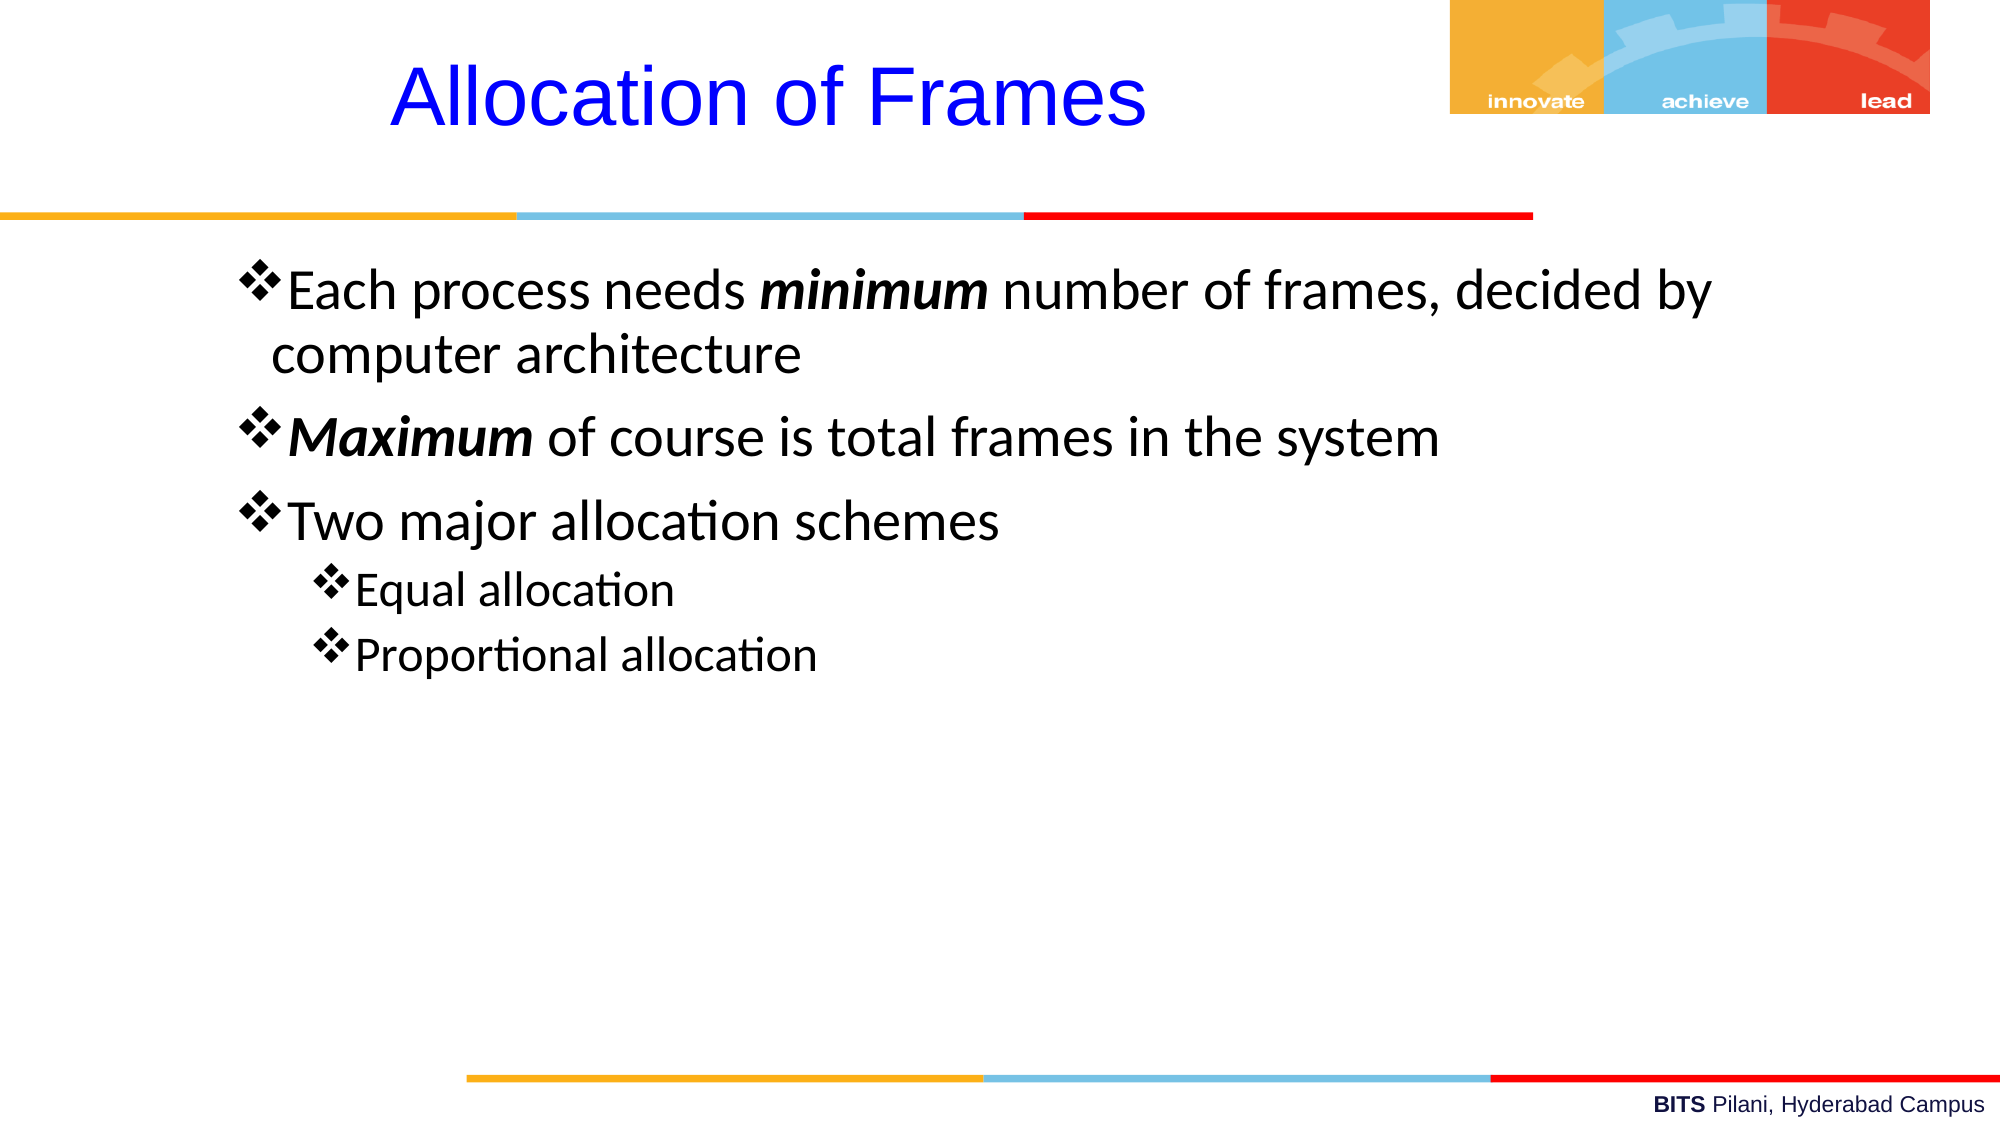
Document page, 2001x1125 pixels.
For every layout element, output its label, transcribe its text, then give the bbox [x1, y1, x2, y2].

text_box Each process needs minimum number of frames, decided by computer architecture Maximum of course is total frames in the system Two major allocation schemes Equal allocation Proportional allocation [219, 252, 1857, 1083]
text_box Allocation of Frames [71, 34, 1467, 149]
picture [1449, 0, 1930, 114]
